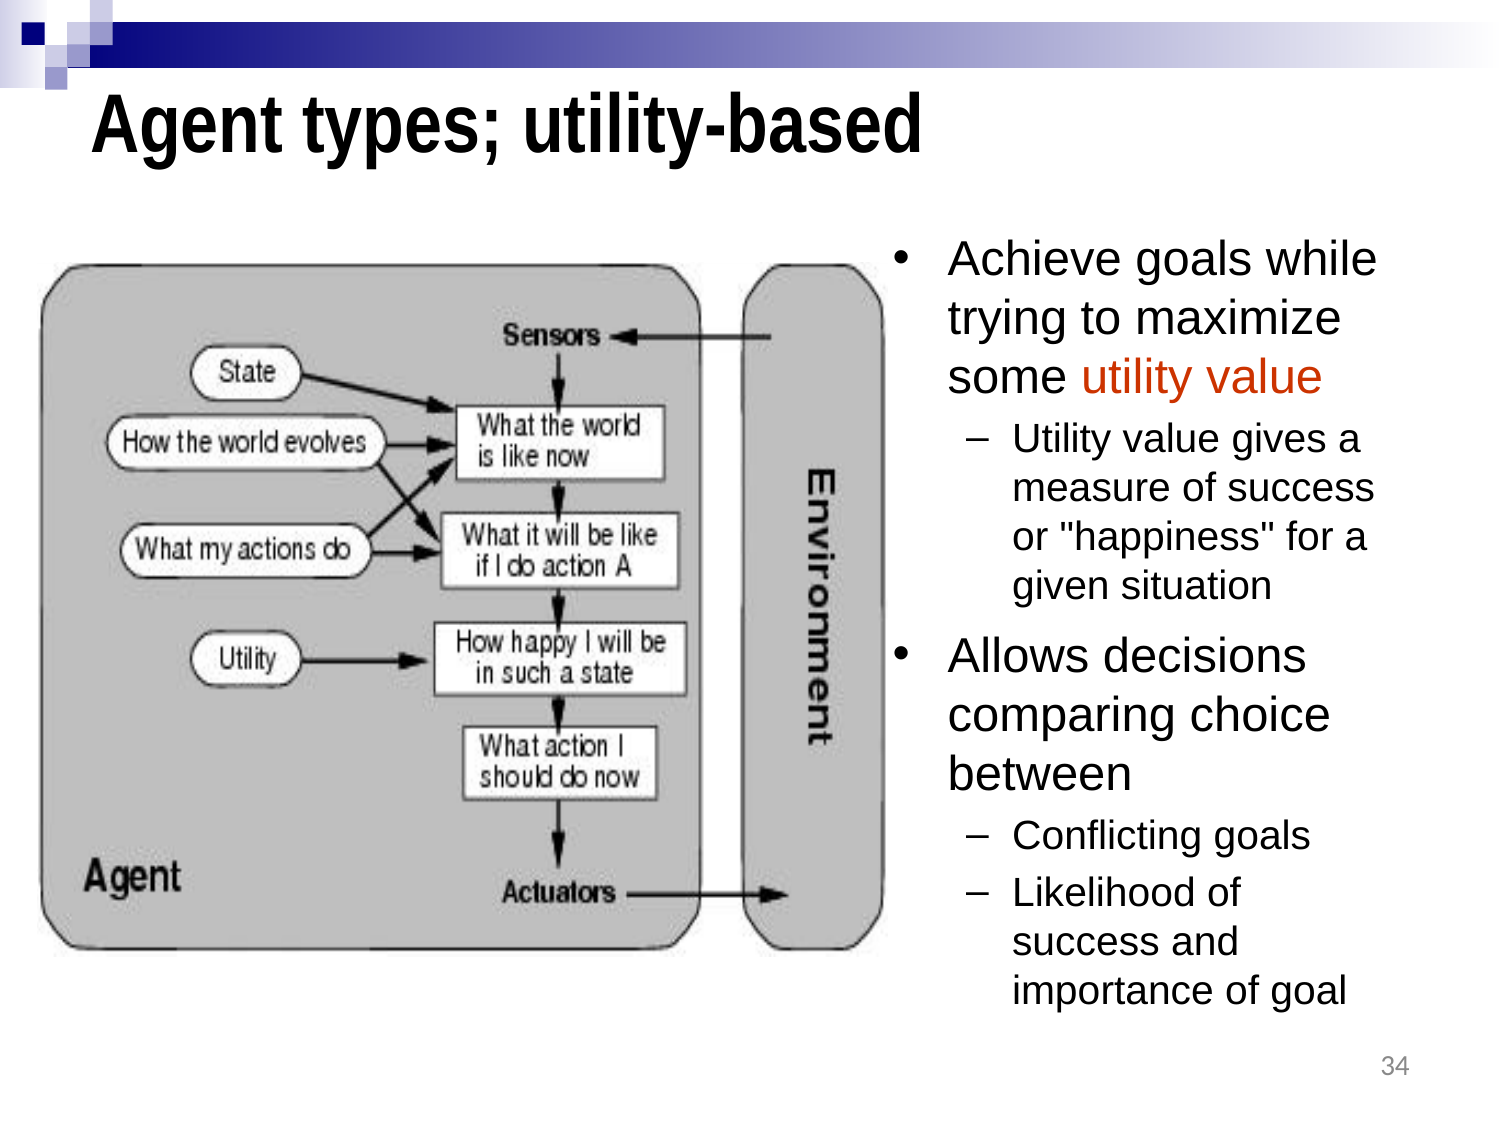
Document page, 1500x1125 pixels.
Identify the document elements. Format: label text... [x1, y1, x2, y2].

slide_number 34 [1074, 1037, 1425, 1091]
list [37, 262, 888, 957]
title Agent types; utility-based [75, 62, 1425, 175]
list Achieve goals while trying to maximize some utility value Utility value gives a measure of success or "happiness" for a given situation Allows decisions comparing choice between Conflicting goals Likelihood of success and importance of goal [877, 219, 1400, 1032]
